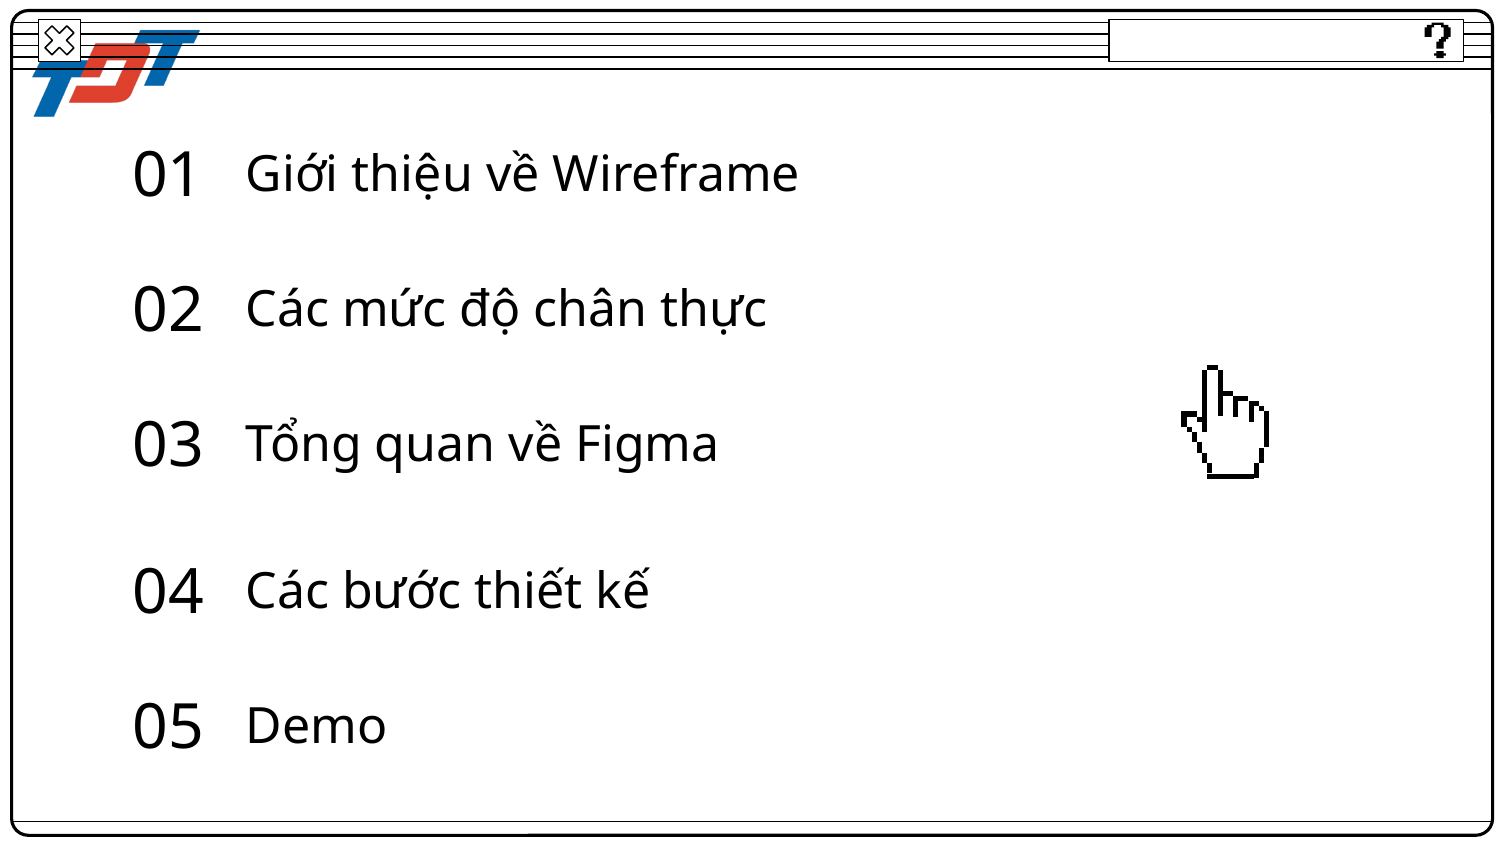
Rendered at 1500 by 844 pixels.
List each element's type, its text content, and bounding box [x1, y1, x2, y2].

title 03 [117, 415, 232, 468]
picture [32, 70, 202, 120]
picture [32, 26, 38, 33]
picture [81, 35, 202, 45]
picture [81, 26, 202, 33]
title Demo [232, 697, 1045, 750]
title 04 [117, 562, 232, 615]
picture [32, 46, 38, 56]
title Tổng quan về Figma [232, 415, 1045, 468]
picture [32, 58, 202, 68]
title Các mức độ chân thực [232, 280, 1045, 333]
title 01 [117, 145, 231, 198]
picture [81, 46, 202, 56]
title Các bước thiết kế [232, 562, 1045, 615]
picture [32, 35, 38, 45]
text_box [1181, 364, 1270, 479]
title Giới thiệu về Wireframe [231, 145, 1045, 198]
title 02 [117, 280, 232, 333]
title 05 [117, 697, 232, 750]
